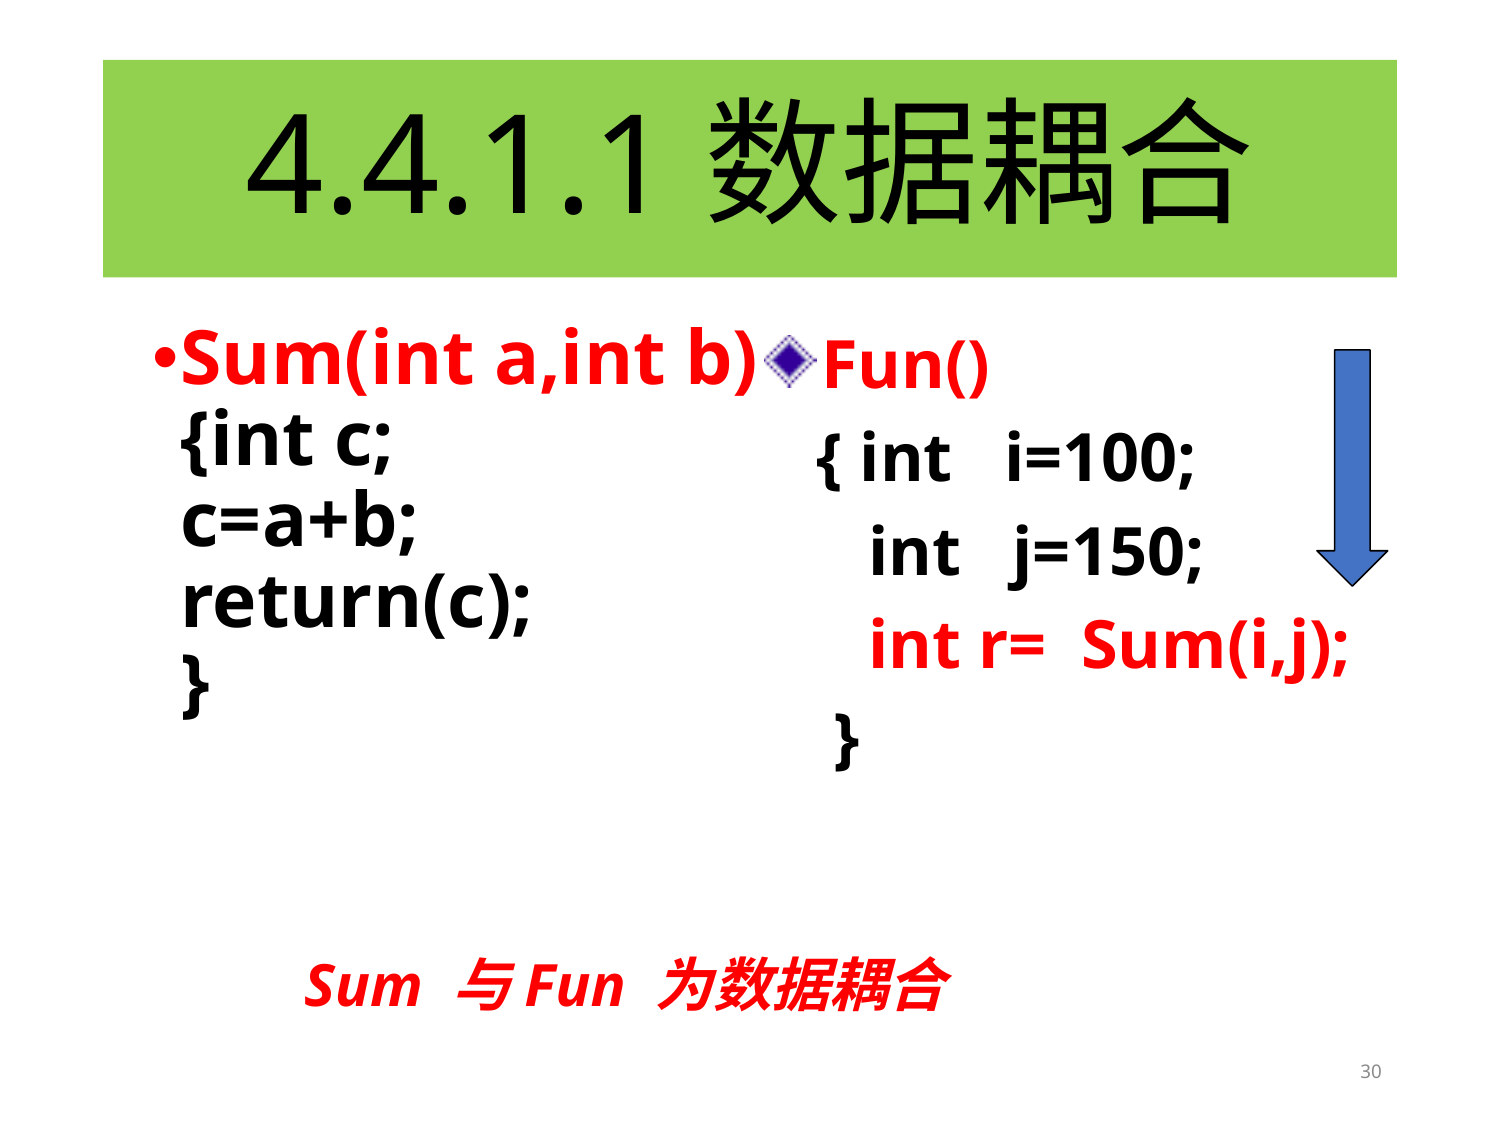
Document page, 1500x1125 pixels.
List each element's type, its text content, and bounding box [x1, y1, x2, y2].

list Sum(int a,int b) {int c; c=a+b; return(c); } [137, 312, 774, 988]
text_box [1316, 349, 1388, 587]
text_box Fun() { int i=100; int j=150; int r= Sum(i,j); } [749, 314, 1457, 990]
picture [764, 335, 817, 388]
text_box Sum 与Fun 为数据耦合 [289, 940, 1046, 1026]
title 4.4.1.1数据耦合 [103, 59, 1397, 278]
slide_number 30 [1059, 1042, 1397, 1103]
